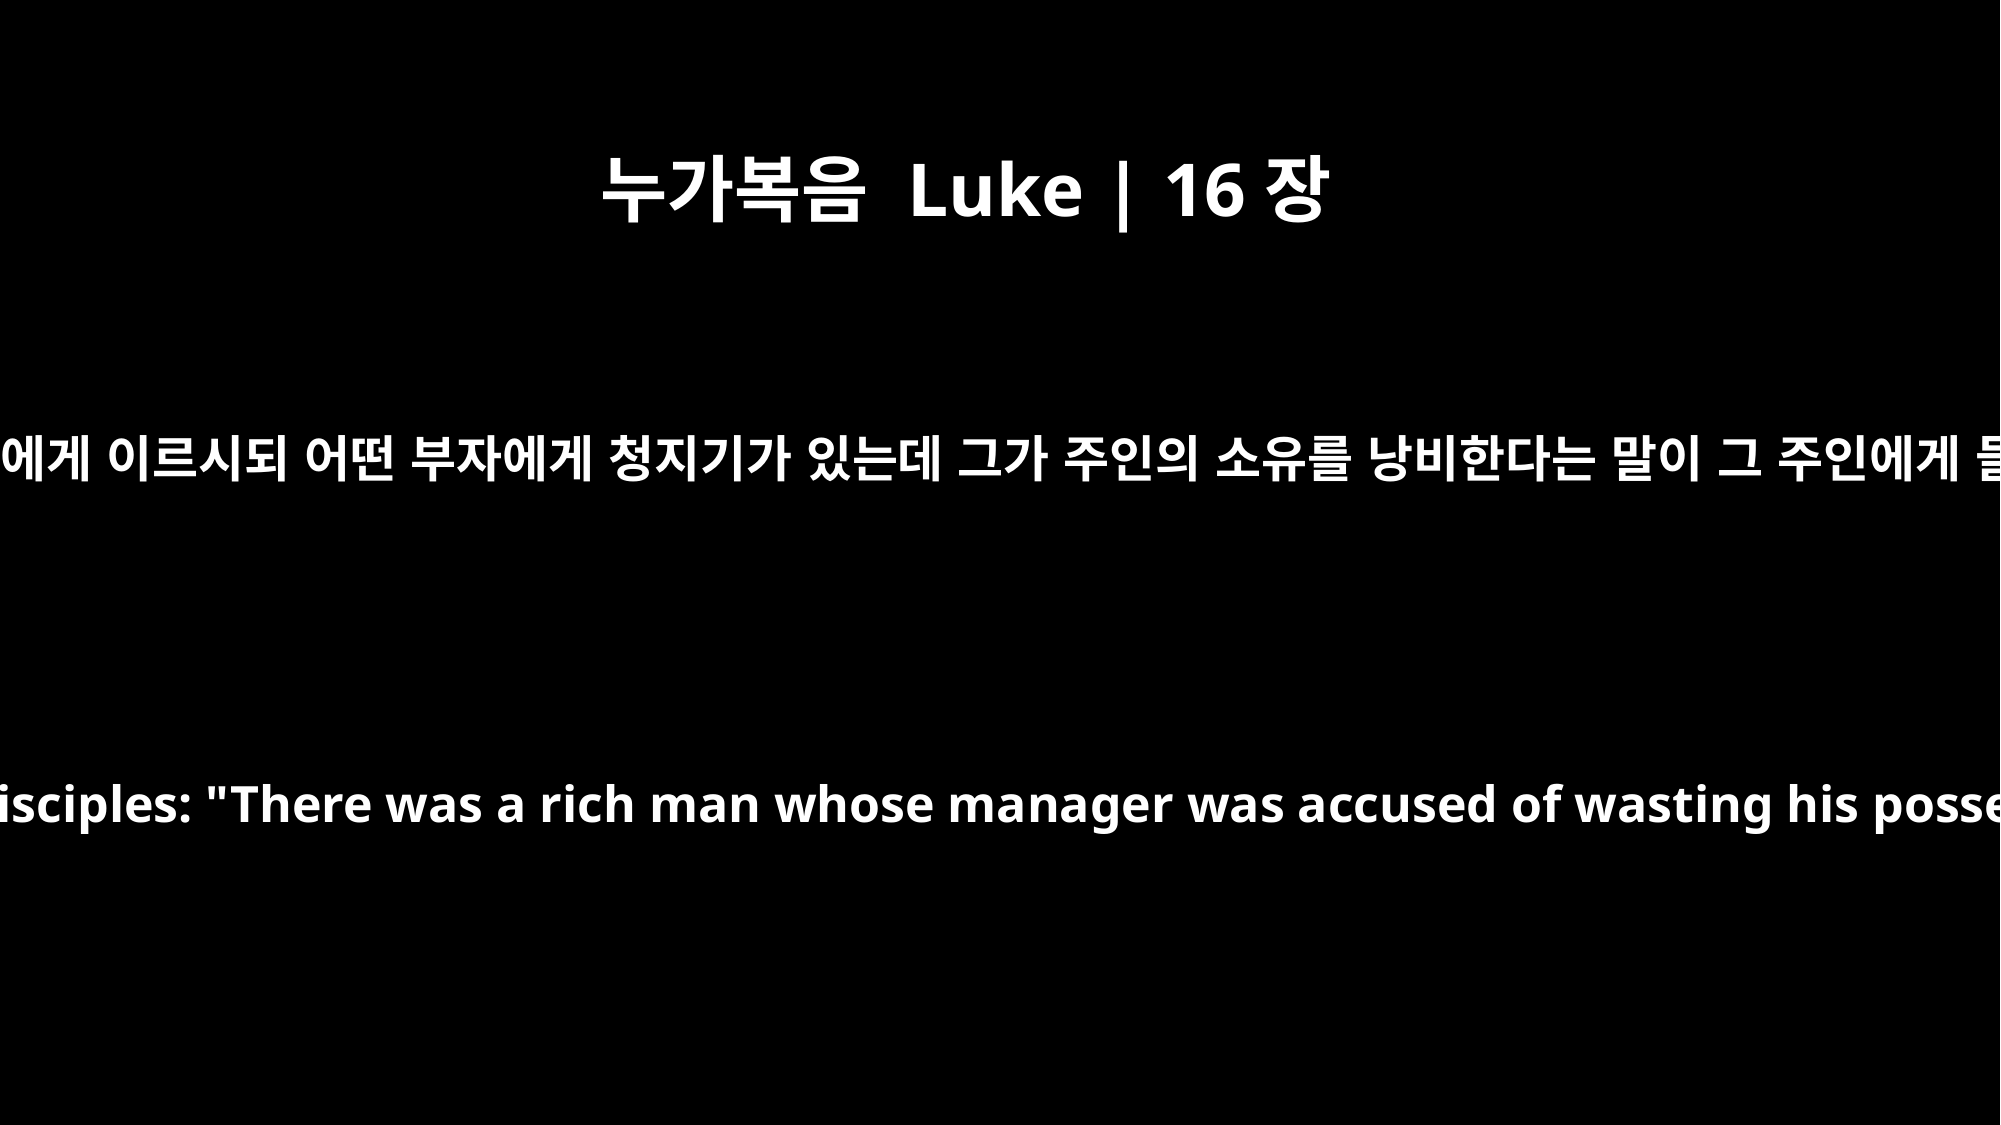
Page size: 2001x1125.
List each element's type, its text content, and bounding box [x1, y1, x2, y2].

text_box 1 또한 제자들에게 이르시되 어떤 부자에게 청지기가 있는데 그가 주인의 소유를 낭비한다는 말이 그 주인에게 들린지라 [0, 359, 2000, 495]
text_box Jesus told his disciples: "There was a rich man whose manager was accused of wasting his possessions. [0, 764, 2000, 840]
text_box 누가복음 Luke | 16장 [585, 136, 1347, 239]
